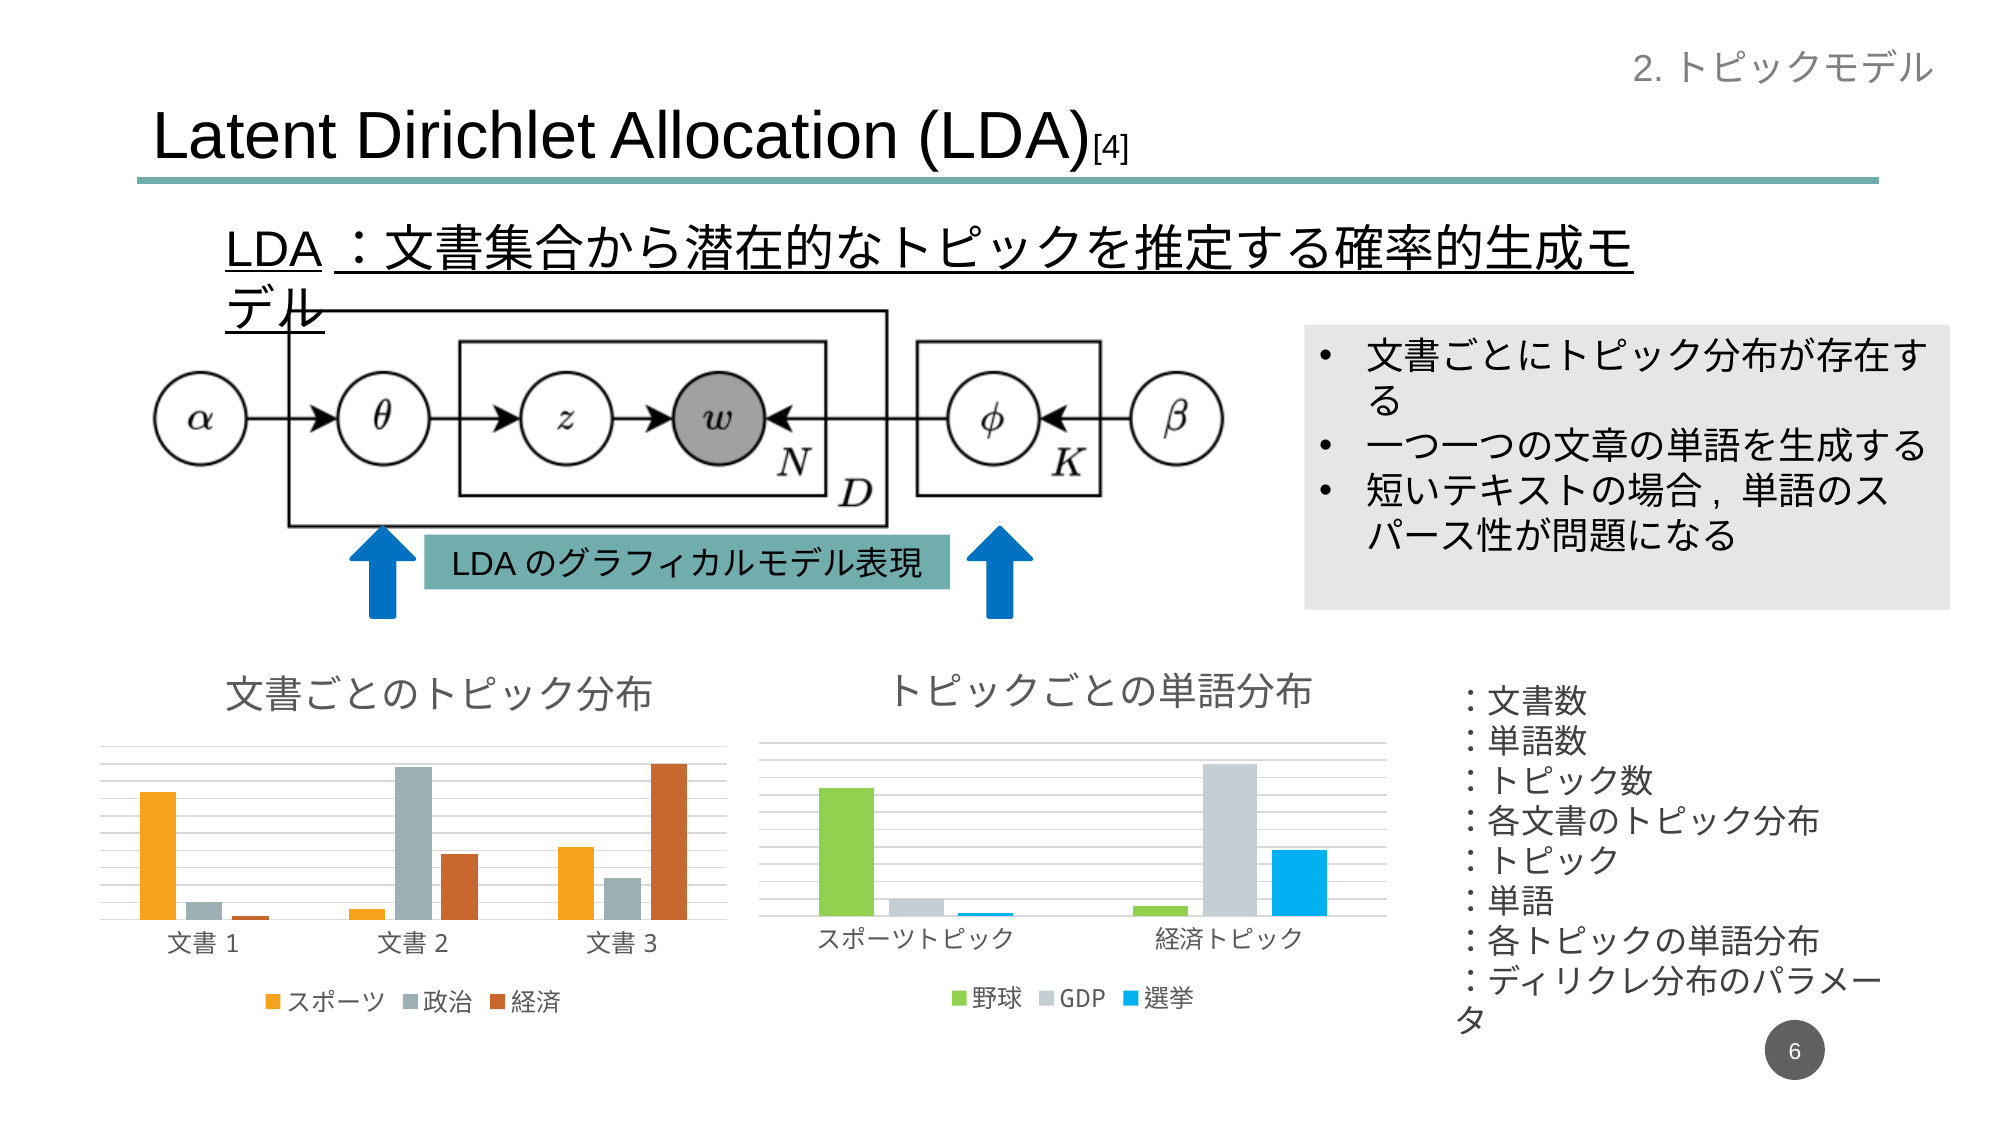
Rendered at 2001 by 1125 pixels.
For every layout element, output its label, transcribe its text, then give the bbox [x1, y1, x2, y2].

slide_number 6 [1764, 1019, 1825, 1080]
text_box 2.トピックモデル [1579, 36, 1951, 97]
text_box [966, 549, 1034, 619]
text_box 文書ごとにトピック分布が存在する 一つ一つの文章の単語を生成する 短いテキストの場合, 単語のスパース性が問題になる [1304, 324, 1951, 610]
text_box Latent Dirichlet Allocation (LDA)[4] [137, 84, 1215, 177]
text_box [349, 549, 417, 619]
text_box LDA：文書集合から潜在的なトピックを推定する確率的生成モデル [210, 209, 1657, 344]
chart [746, 639, 1401, 1022]
chart [86, 643, 741, 1026]
picture [147, 281, 1241, 541]
text_box LDAのグラフィカルモデル表現 [424, 549, 950, 590]
